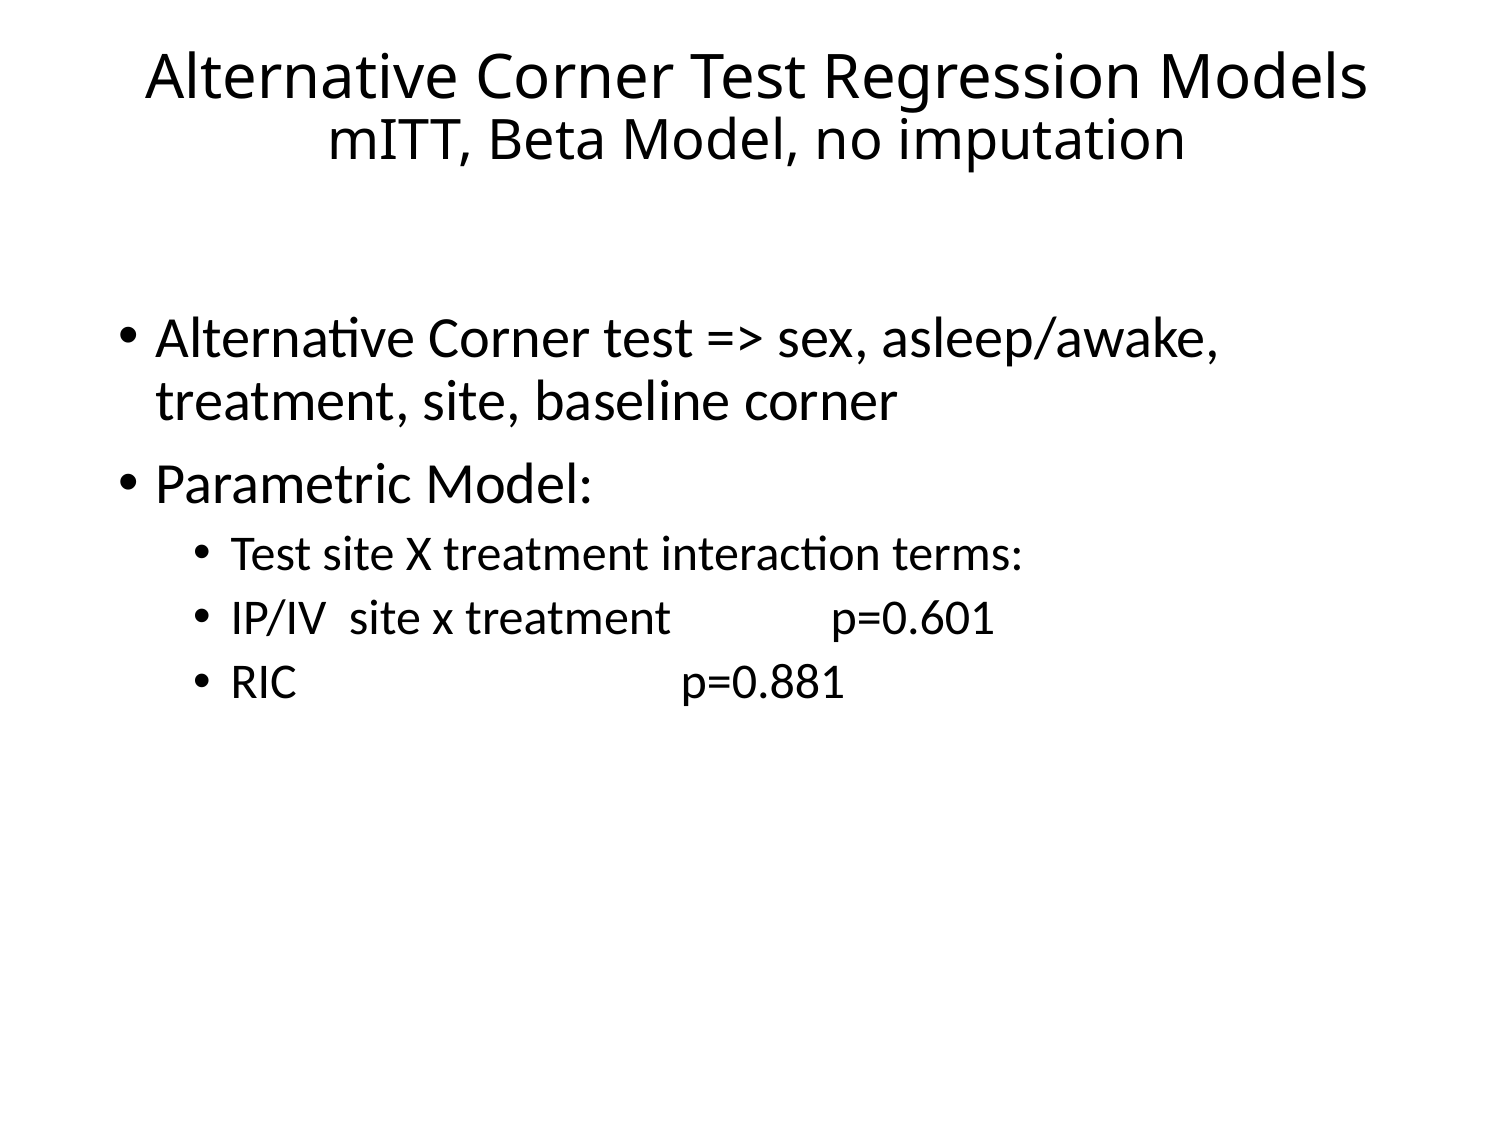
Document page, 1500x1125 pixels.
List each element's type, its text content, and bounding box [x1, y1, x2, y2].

title Alternative Corner Test Regression Models mITT, Beta Model, no imputation [31, 36, 1485, 255]
list Alternative Corner test => sex, asleep/awake, treatment, site, baseline corner Parametric Model: Test site X treatment interaction terms: IP/IV site x treatment p=0.601 RIC p=0.881 [103, 299, 1397, 1014]
